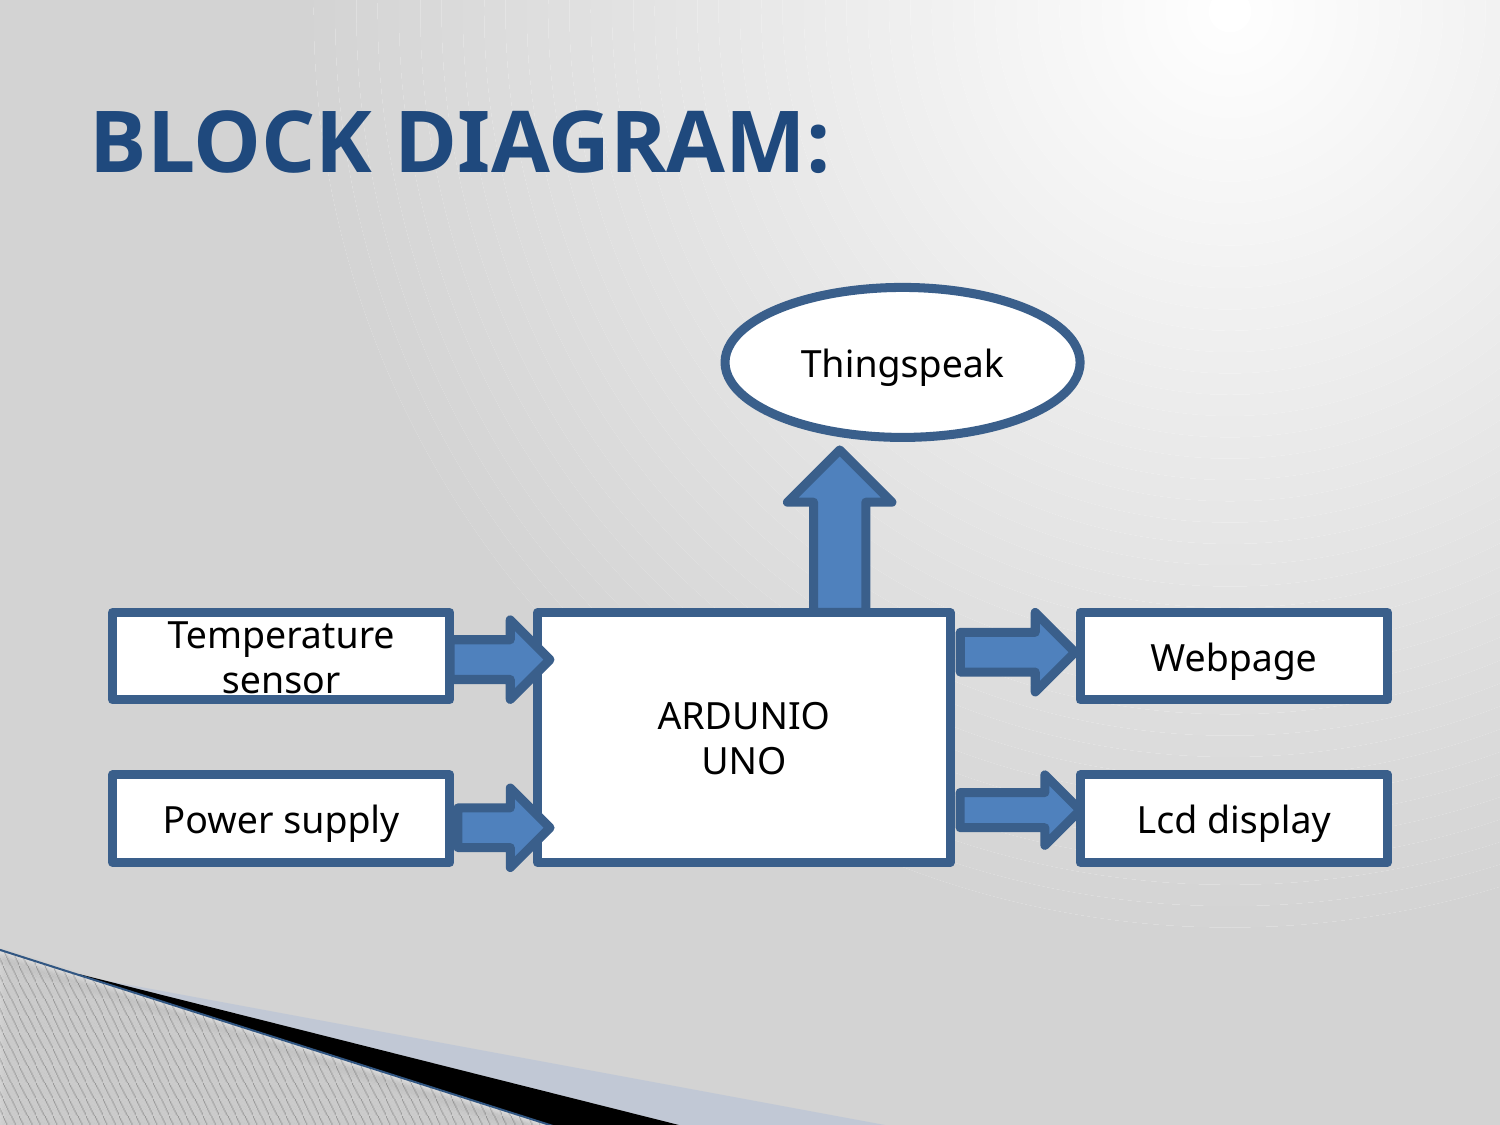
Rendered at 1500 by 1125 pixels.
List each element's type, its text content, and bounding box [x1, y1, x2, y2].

text_box [955, 770, 1076, 850]
text_box [445, 615, 555, 704]
text_box Lcd display [1076, 770, 1392, 867]
text_box [782, 445, 897, 617]
text_box Power supply [108, 770, 454, 867]
text_box Webpage [1076, 608, 1392, 704]
text_box [955, 608, 1076, 697]
text_box ARDUNIO UNO [533, 608, 955, 867]
title BLOCK DIAGRAM: [75, 45, 1425, 233]
text_box Thingspeak [720, 282, 1085, 442]
text_box [453, 783, 555, 872]
text_box Temperature sensor [108, 608, 454, 704]
